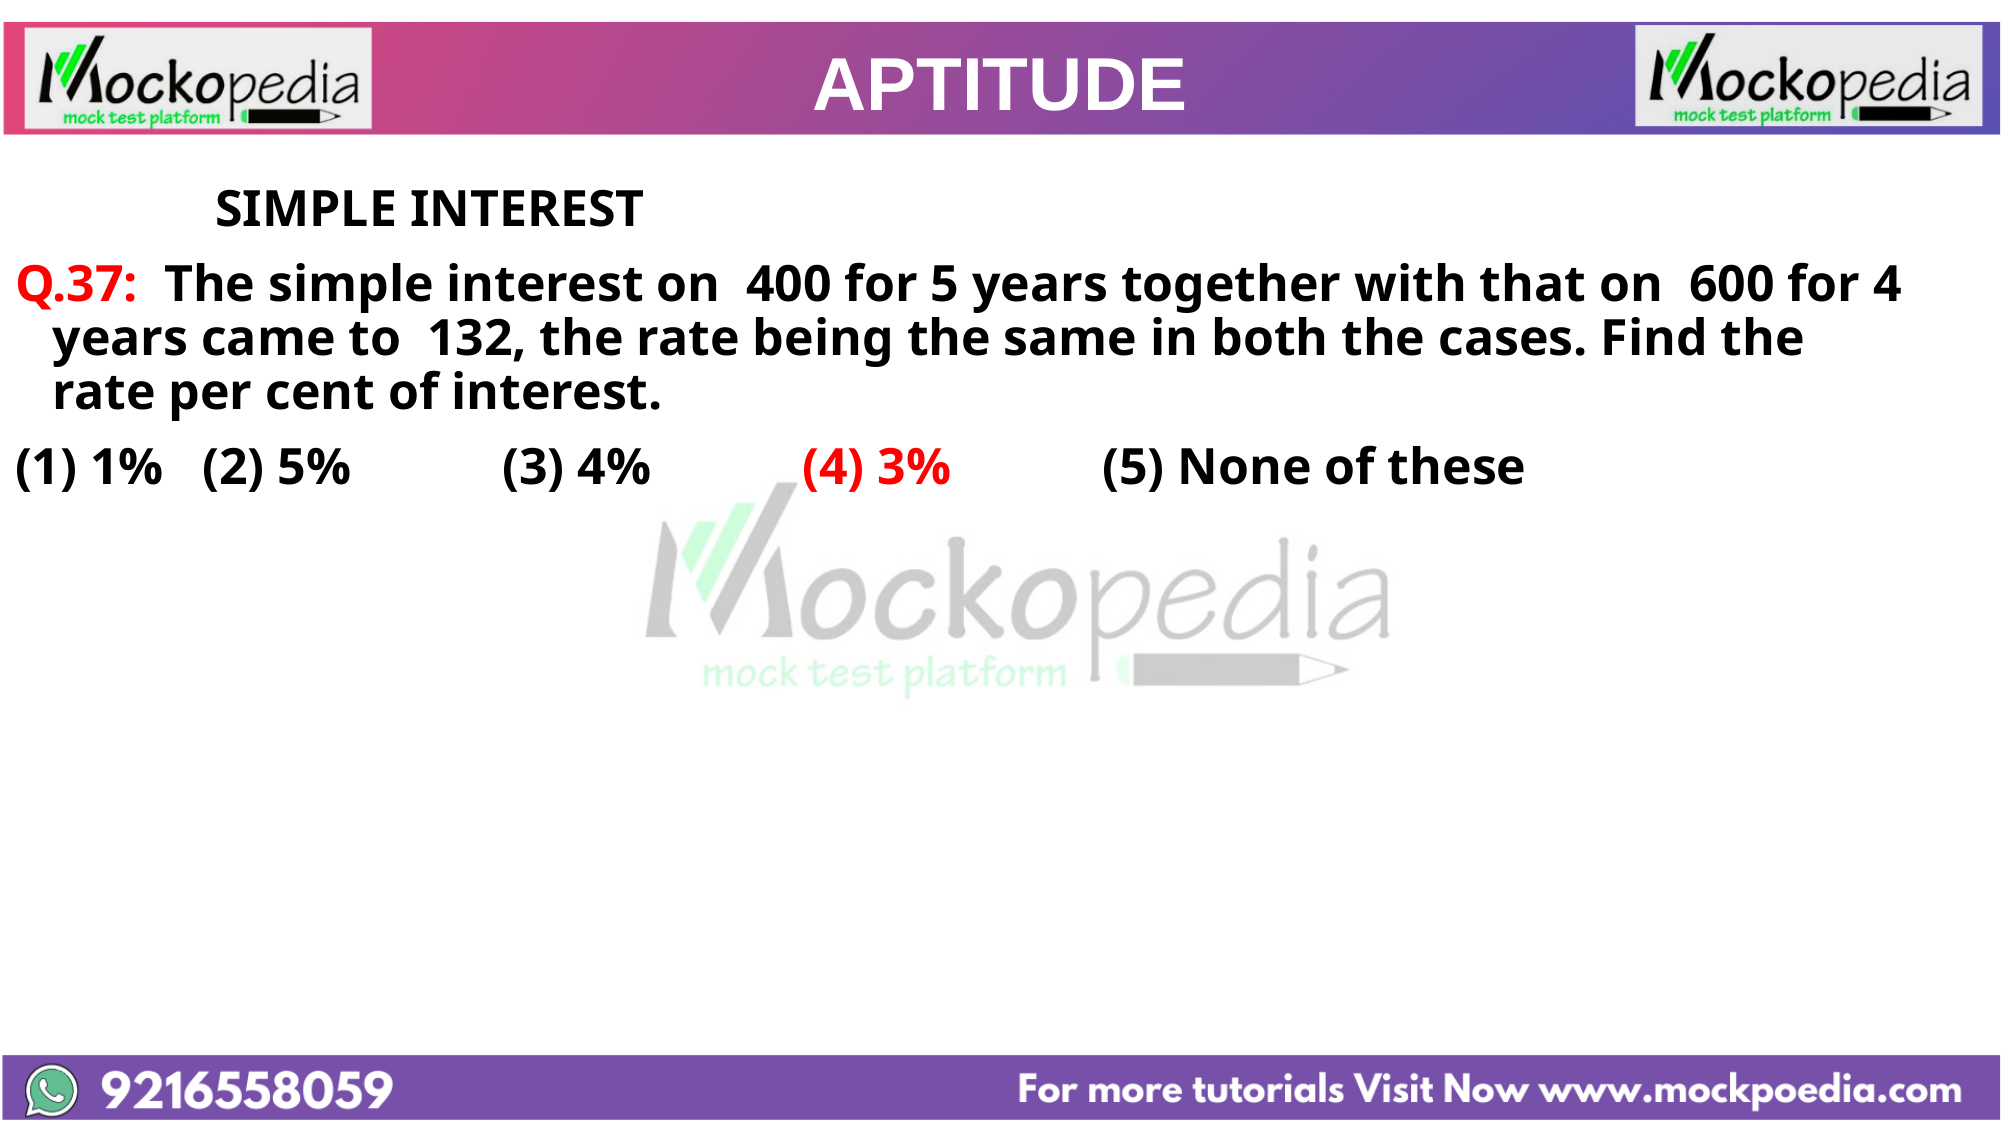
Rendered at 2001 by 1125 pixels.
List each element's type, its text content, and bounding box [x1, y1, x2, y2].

list SIMPLE INTEREST Q.37: The simple interest on 400 for 5 years together with that on 600 for 4 years came to 132, the rate being the same in both the cases. Find the rate per cent of interest. (1) 1% (2) 5% (3) 4% (4) 3% (5) None of these [0, 175, 1925, 1053]
title APTITUDE [41, 31, 1959, 142]
picture [0, 0, 2001, 1125]
